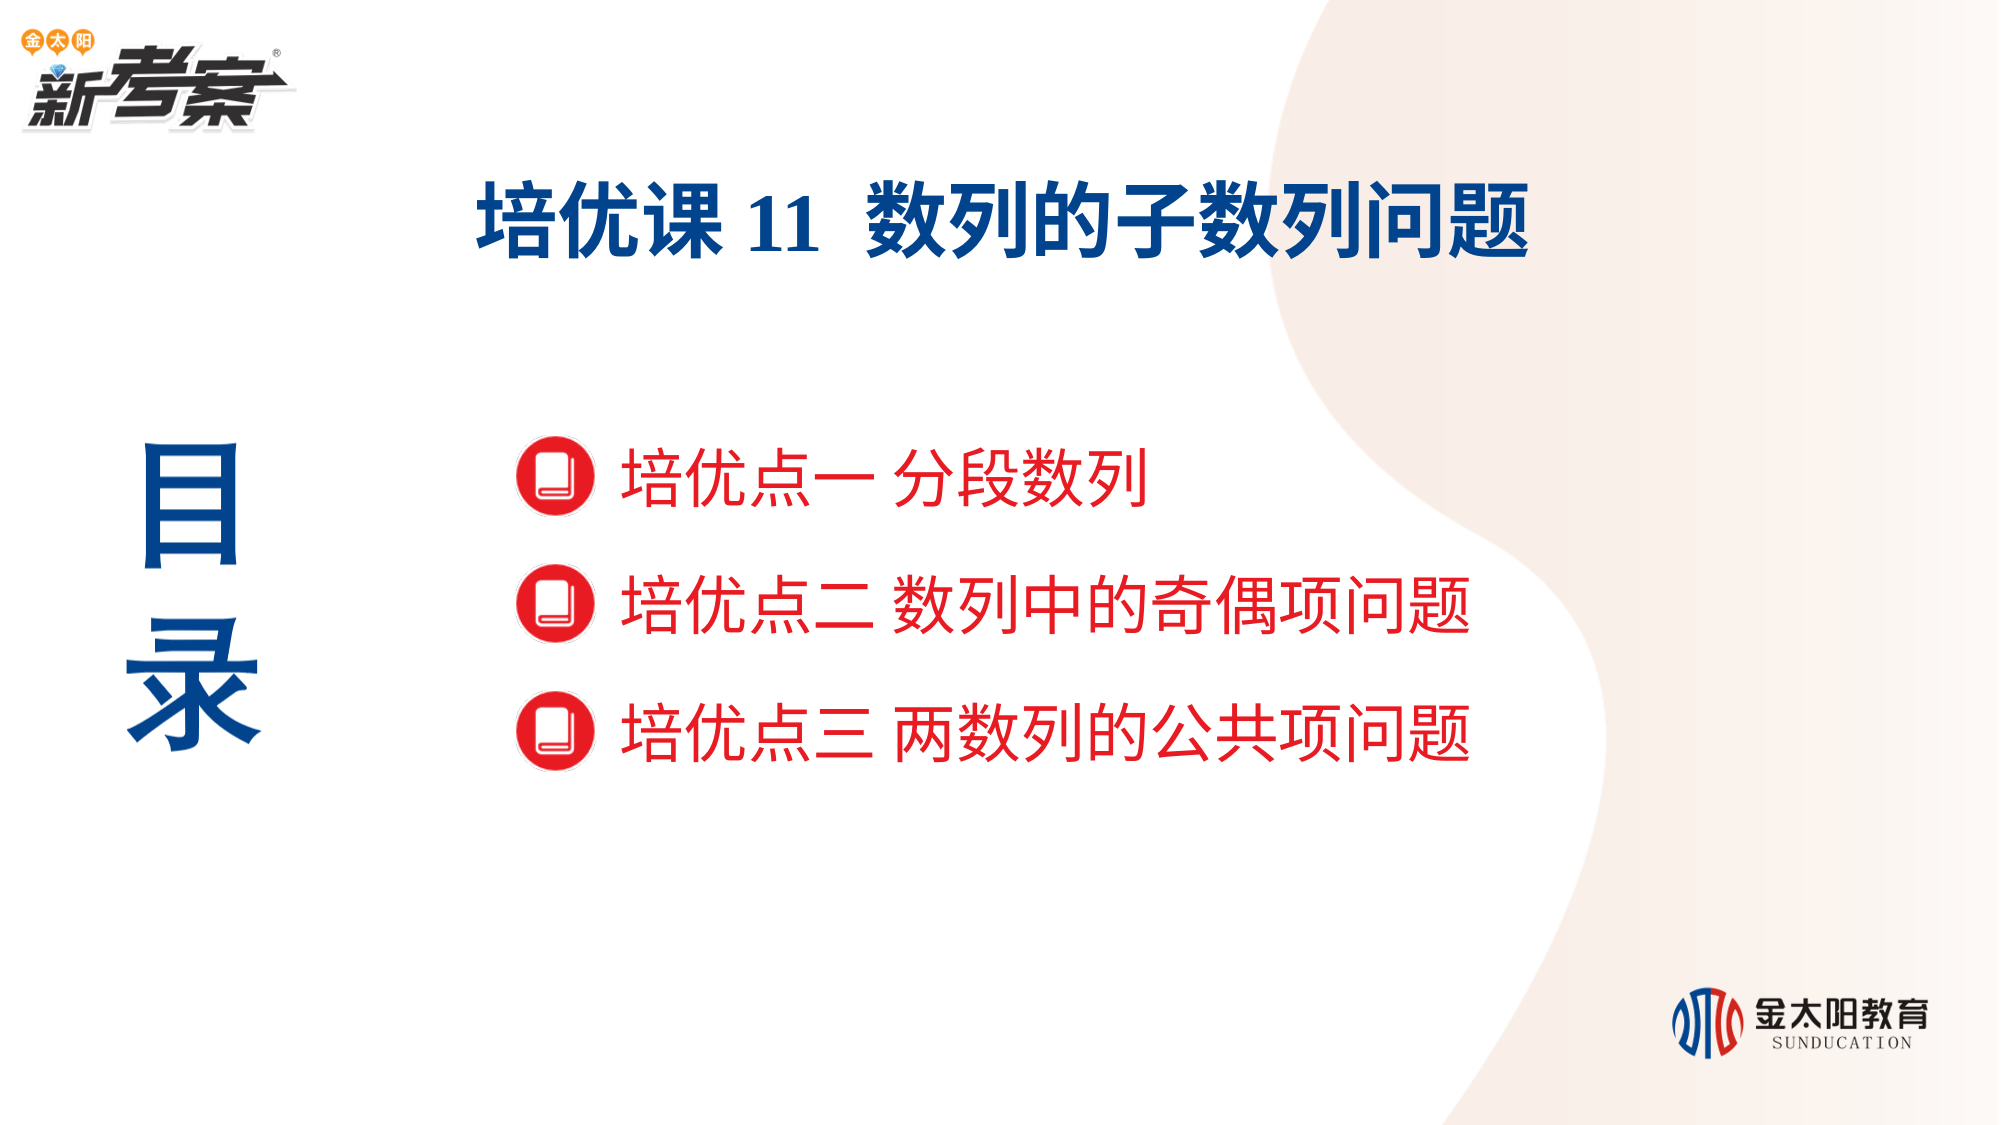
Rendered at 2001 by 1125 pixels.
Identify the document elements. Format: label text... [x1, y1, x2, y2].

picture [0, 0, 2000, 1125]
text_box 培优点一 分段数列 [607, 430, 1778, 522]
text_box 培优课11 数列的子数列问题 [101, 152, 1904, 284]
text_box 培优点三 两数列的公共项问题 [607, 685, 1778, 777]
text_box 培优点二 数列中的奇偶项问题 [607, 558, 1778, 650]
